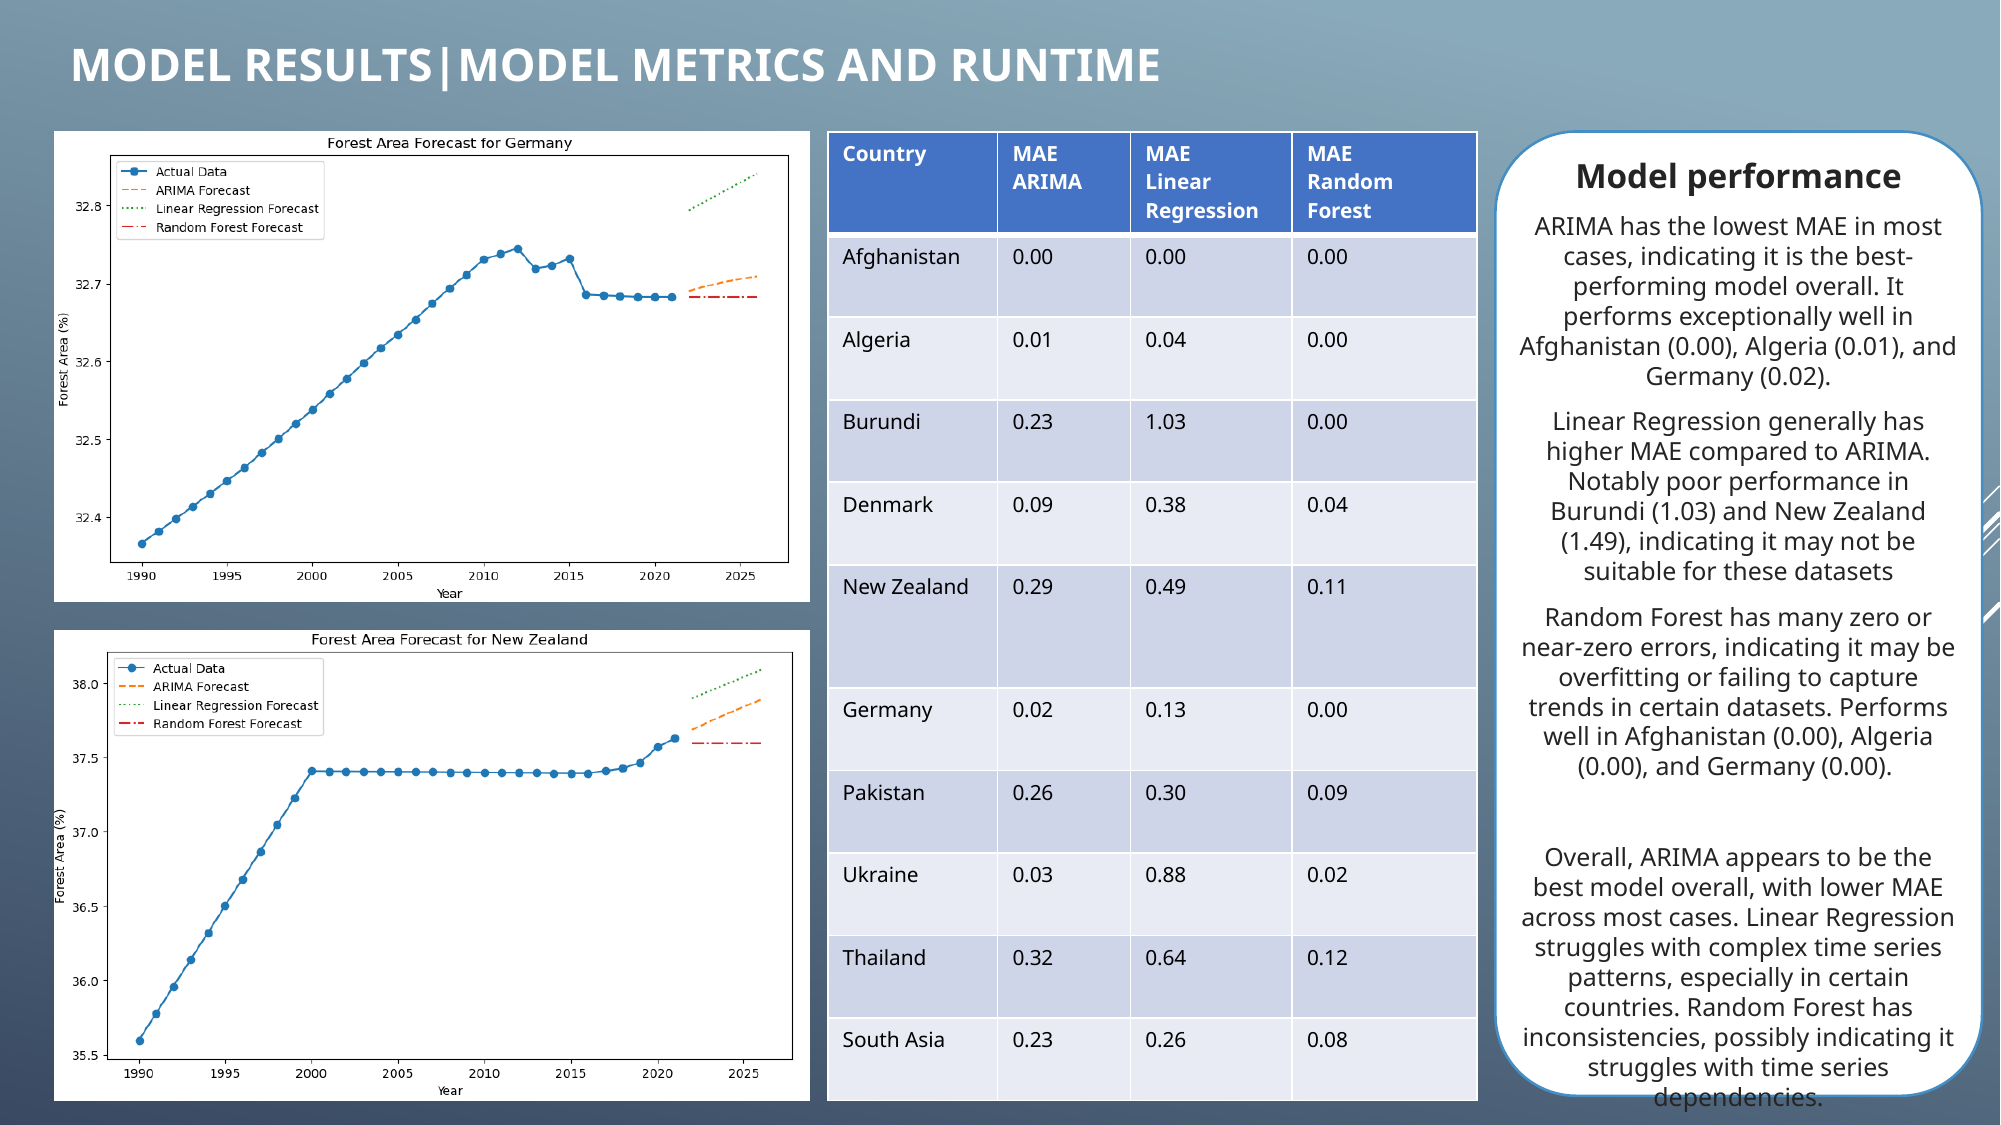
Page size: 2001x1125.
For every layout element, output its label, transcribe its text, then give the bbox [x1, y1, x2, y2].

table_header MAE Linear Regression [1131, 133, 1291, 232]
table_header MAE Random Forest [1293, 133, 1476, 232]
table_cell 0.23 [998, 1019, 1130, 1100]
table_cell 0.01 [998, 318, 1130, 399]
table_cell 0.12 [1293, 936, 1476, 1017]
table_cell 0.30 [1131, 771, 1291, 852]
table_cell Burundi [829, 401, 997, 481]
table_cell 0.38 [1131, 483, 1291, 564]
picture [54, 131, 810, 603]
table_cell 0.00 [1293, 401, 1476, 481]
table_cell 0.00 [998, 238, 1130, 316]
text_box [810, 174, 827, 509]
table_cell 0.04 [1293, 483, 1476, 564]
table_cell 0.09 [1293, 771, 1476, 852]
table_cell 0.26 [998, 771, 1130, 852]
table_cell 0.29 [998, 566, 1130, 687]
table_cell 0.00 [1131, 238, 1291, 316]
table_cell South Asia [829, 1019, 997, 1100]
table_cell 0.88 [1131, 854, 1291, 935]
table_cell Algeria [829, 318, 997, 399]
table_cell 0.00 [1293, 318, 1476, 399]
table_header MAE ARIMA [998, 133, 1130, 232]
table_cell 0.03 [998, 854, 1130, 935]
table_cell 0.26 [1131, 1019, 1291, 1100]
table_header Country [829, 133, 997, 232]
text_box Model performance ARIMA has the lowest MAE in most cases, indicating it is the best-performing model overall. It performs exceptionally well in Afghanistan (0.00), Algeria (0.01), and Germany (0.02). Linear Regression generally has higher MAE compared to ARIMA. Notably poor performance in Burundi (1.03) and New Zealand (1.49), indicating it may not be suitable for these datasets Random Forest has many zero or near-zero errors, indicating it may be overfitting or failing to capture trends in certain datasets. Performs well in Afghanistan (0.00), Algeria (0.00), and Germany (0.00). Overall, ARIMA appears to be the best model overall, with lower MAE across most cases. Linear Regression struggles with complex time series patterns, especially in certain countries. Random Forest has inconsistencies, possibly indicating it struggles with time series dependencies. [1494, 130, 1984, 1098]
table_cell 1.03 [1131, 401, 1291, 481]
table_cell 0.11 [1293, 566, 1476, 687]
table_cell 0.02 [998, 689, 1130, 770]
table_cell 0.49 [1131, 566, 1291, 687]
table_cell 0.00 [1293, 689, 1476, 770]
table_cell Ukraine [829, 854, 997, 935]
table_cell Denmark [829, 483, 997, 564]
table_cell Thailand [829, 936, 997, 1017]
table_cell 0.00 [1293, 238, 1476, 316]
title Model RESULTS|MODEL metrics and runtime [54, 29, 1983, 99]
table_cell 0.32 [998, 936, 1130, 1017]
table_cell 0.64 [1131, 936, 1291, 1017]
table_cell 0.09 [998, 483, 1130, 564]
table_cell 0.13 [1131, 689, 1291, 770]
table_cell Germany [829, 689, 997, 770]
table_cell 0.02 [1293, 854, 1476, 935]
picture [54, 630, 810, 1102]
table_cell 0.08 [1293, 1019, 1476, 1100]
table_cell Afghanistan [829, 238, 997, 316]
table_cell 0.23 [998, 401, 1130, 481]
table_cell New Zealand [829, 566, 997, 687]
table_cell Pakistan [829, 771, 997, 852]
table_cell 0.04 [1131, 318, 1291, 399]
